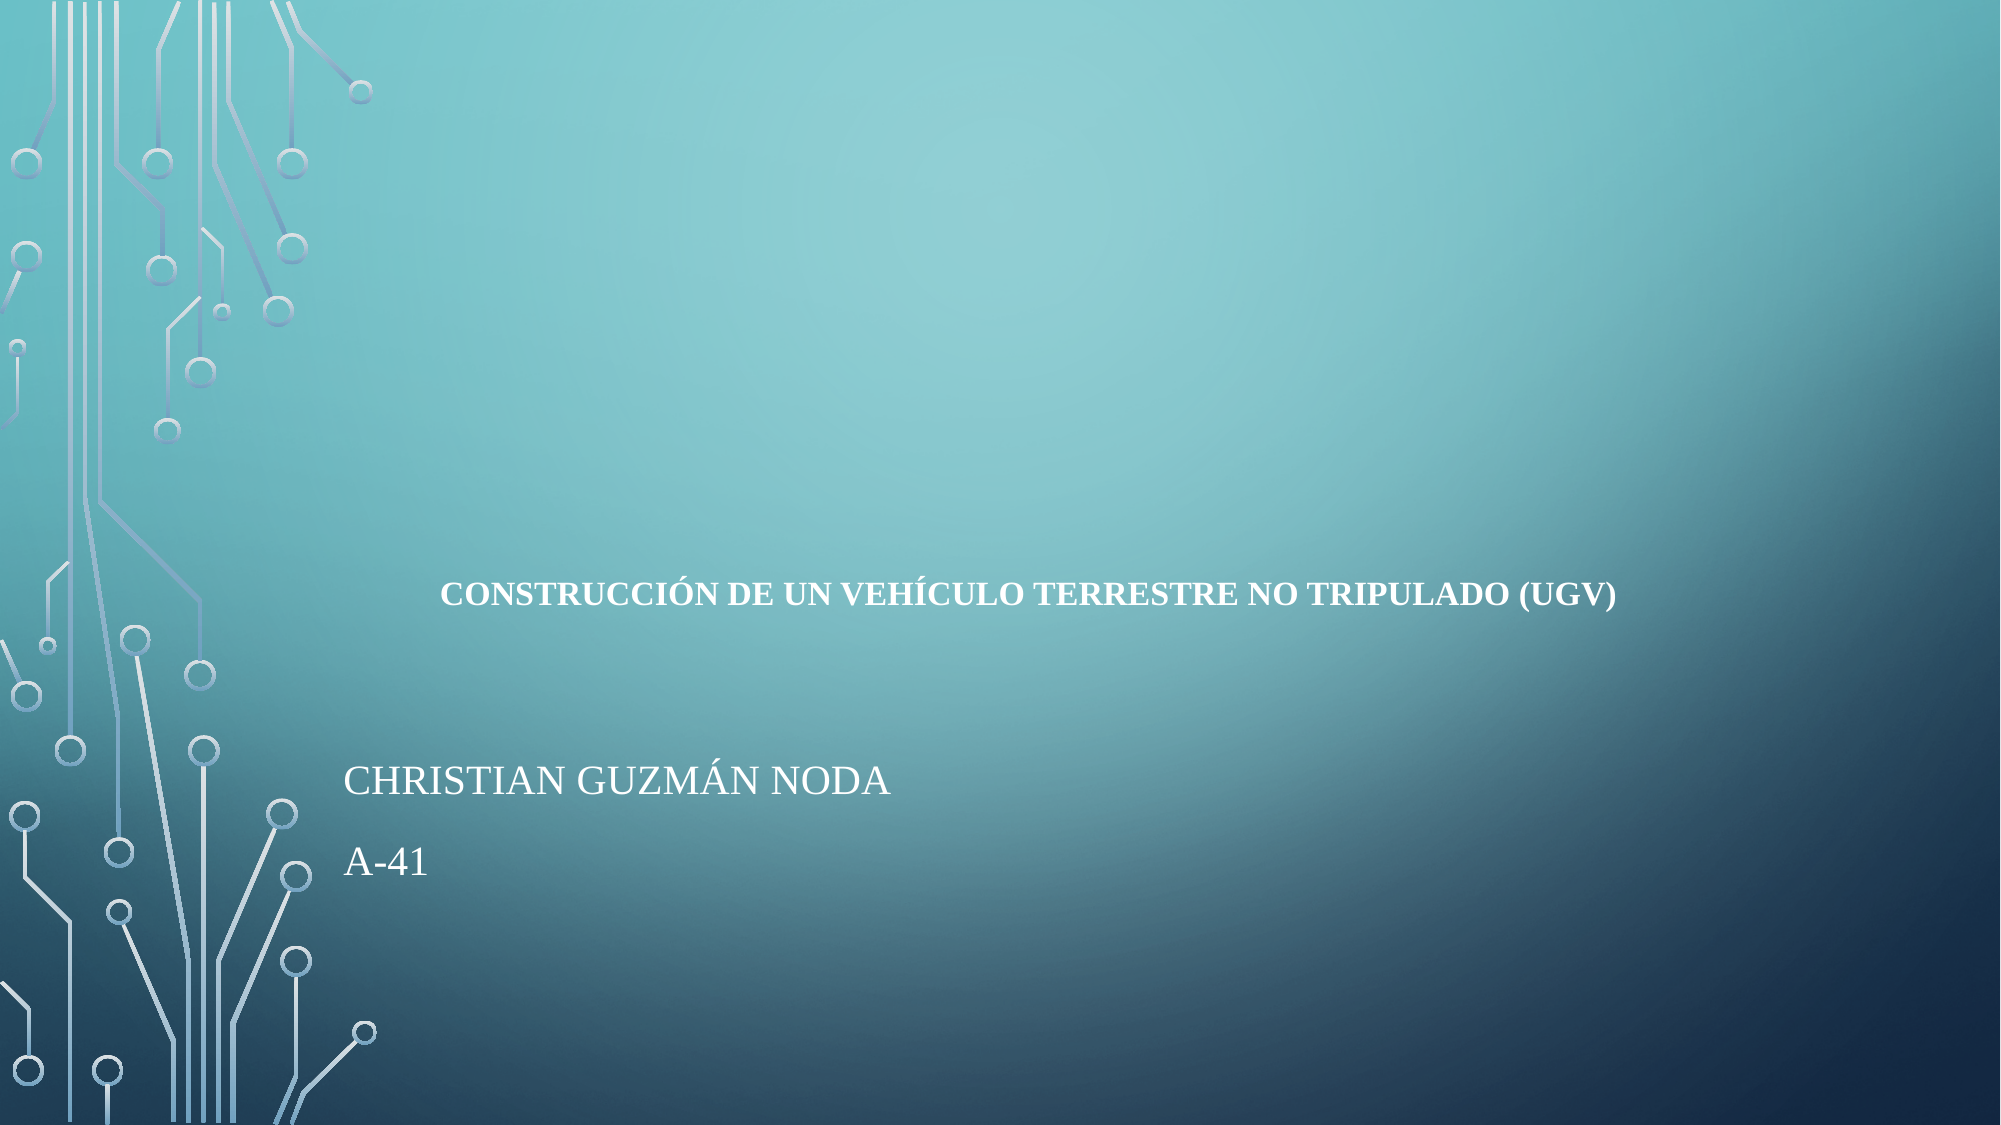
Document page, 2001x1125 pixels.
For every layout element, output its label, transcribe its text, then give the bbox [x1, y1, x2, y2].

subtitle Christian Guzmán Noda A-41 [328, 735, 1771, 1007]
title CONSTRUCCIÓN DE UN VEHÍCULO Terrestre no tripulado (UGV) [307, 163, 1750, 661]
